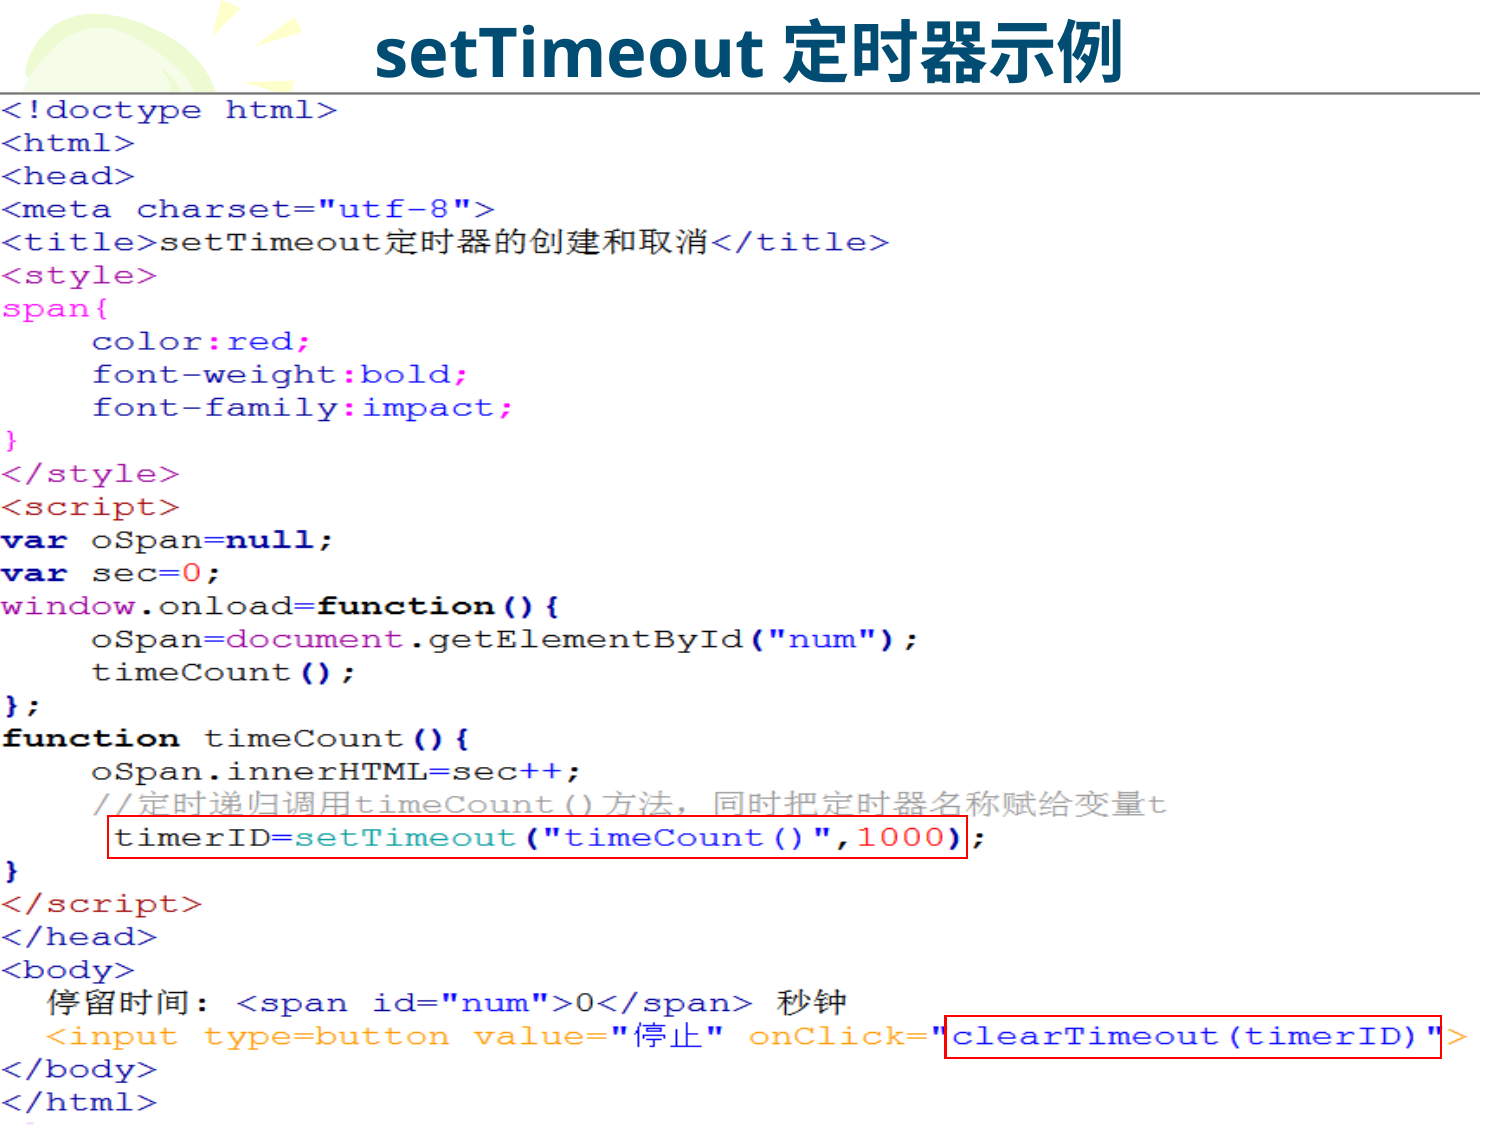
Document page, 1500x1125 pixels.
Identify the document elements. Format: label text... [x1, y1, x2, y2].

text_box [0, 92, 1480, 1122]
title setTimeout定时器示例 [74, 0, 1426, 92]
